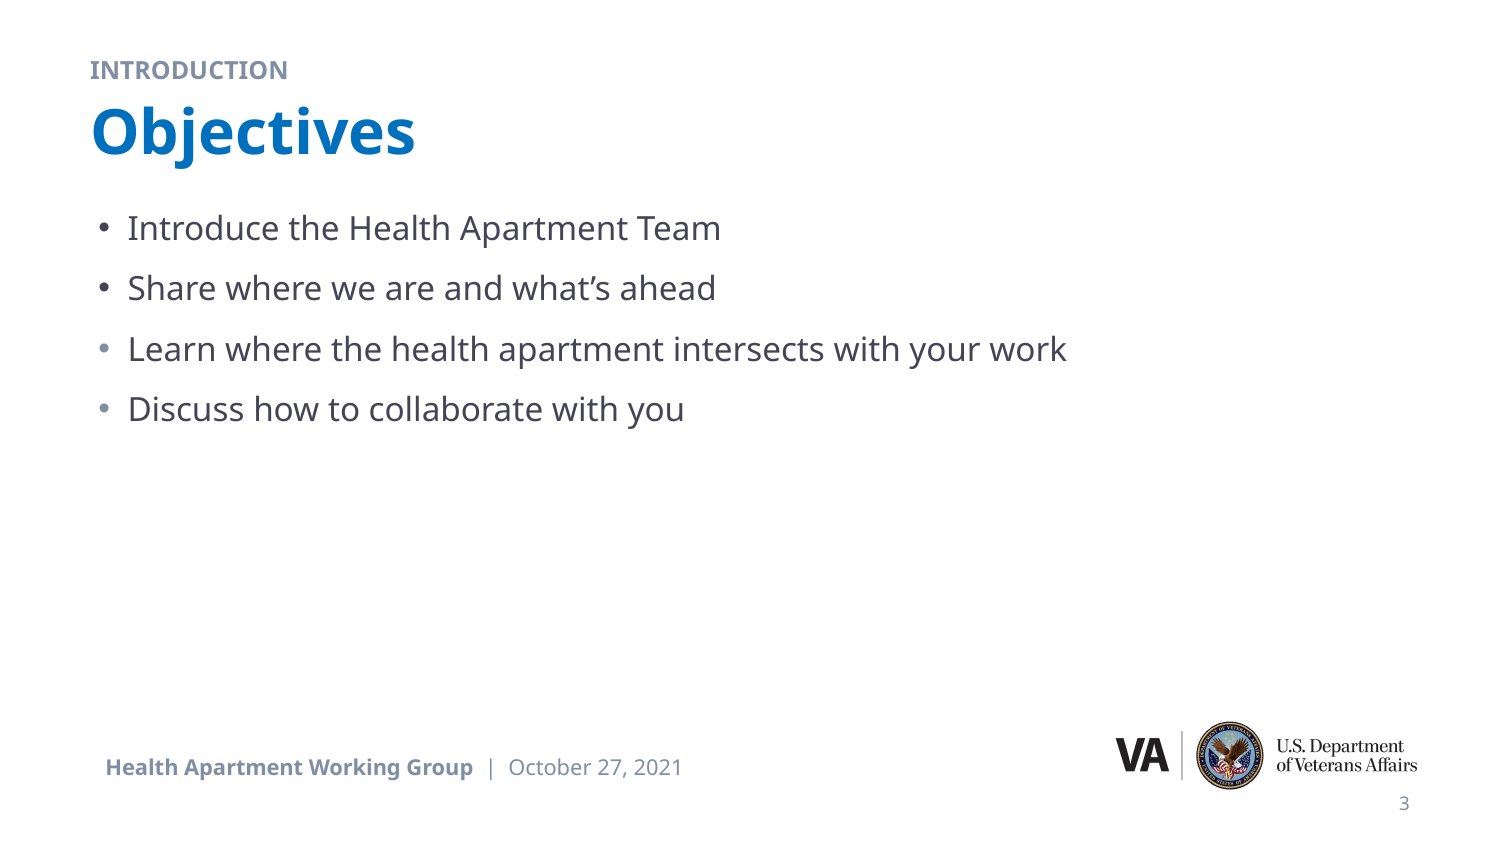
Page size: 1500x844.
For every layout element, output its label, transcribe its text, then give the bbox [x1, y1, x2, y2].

slide_number 3 [1312, 804, 1425, 827]
list INTRODUCTION [75, 40, 1425, 85]
text_box Health Apartment Working Group | October 27, 2021 [90, 746, 1065, 792]
title Objectives [75, 85, 1425, 188]
picture [1109, 715, 1426, 797]
list Introduce the Health Apartment Team Share where we are and what’s ahead Learn where the health apartment intersects with your work Discuss how to collaborate with you [75, 191, 1425, 575]
